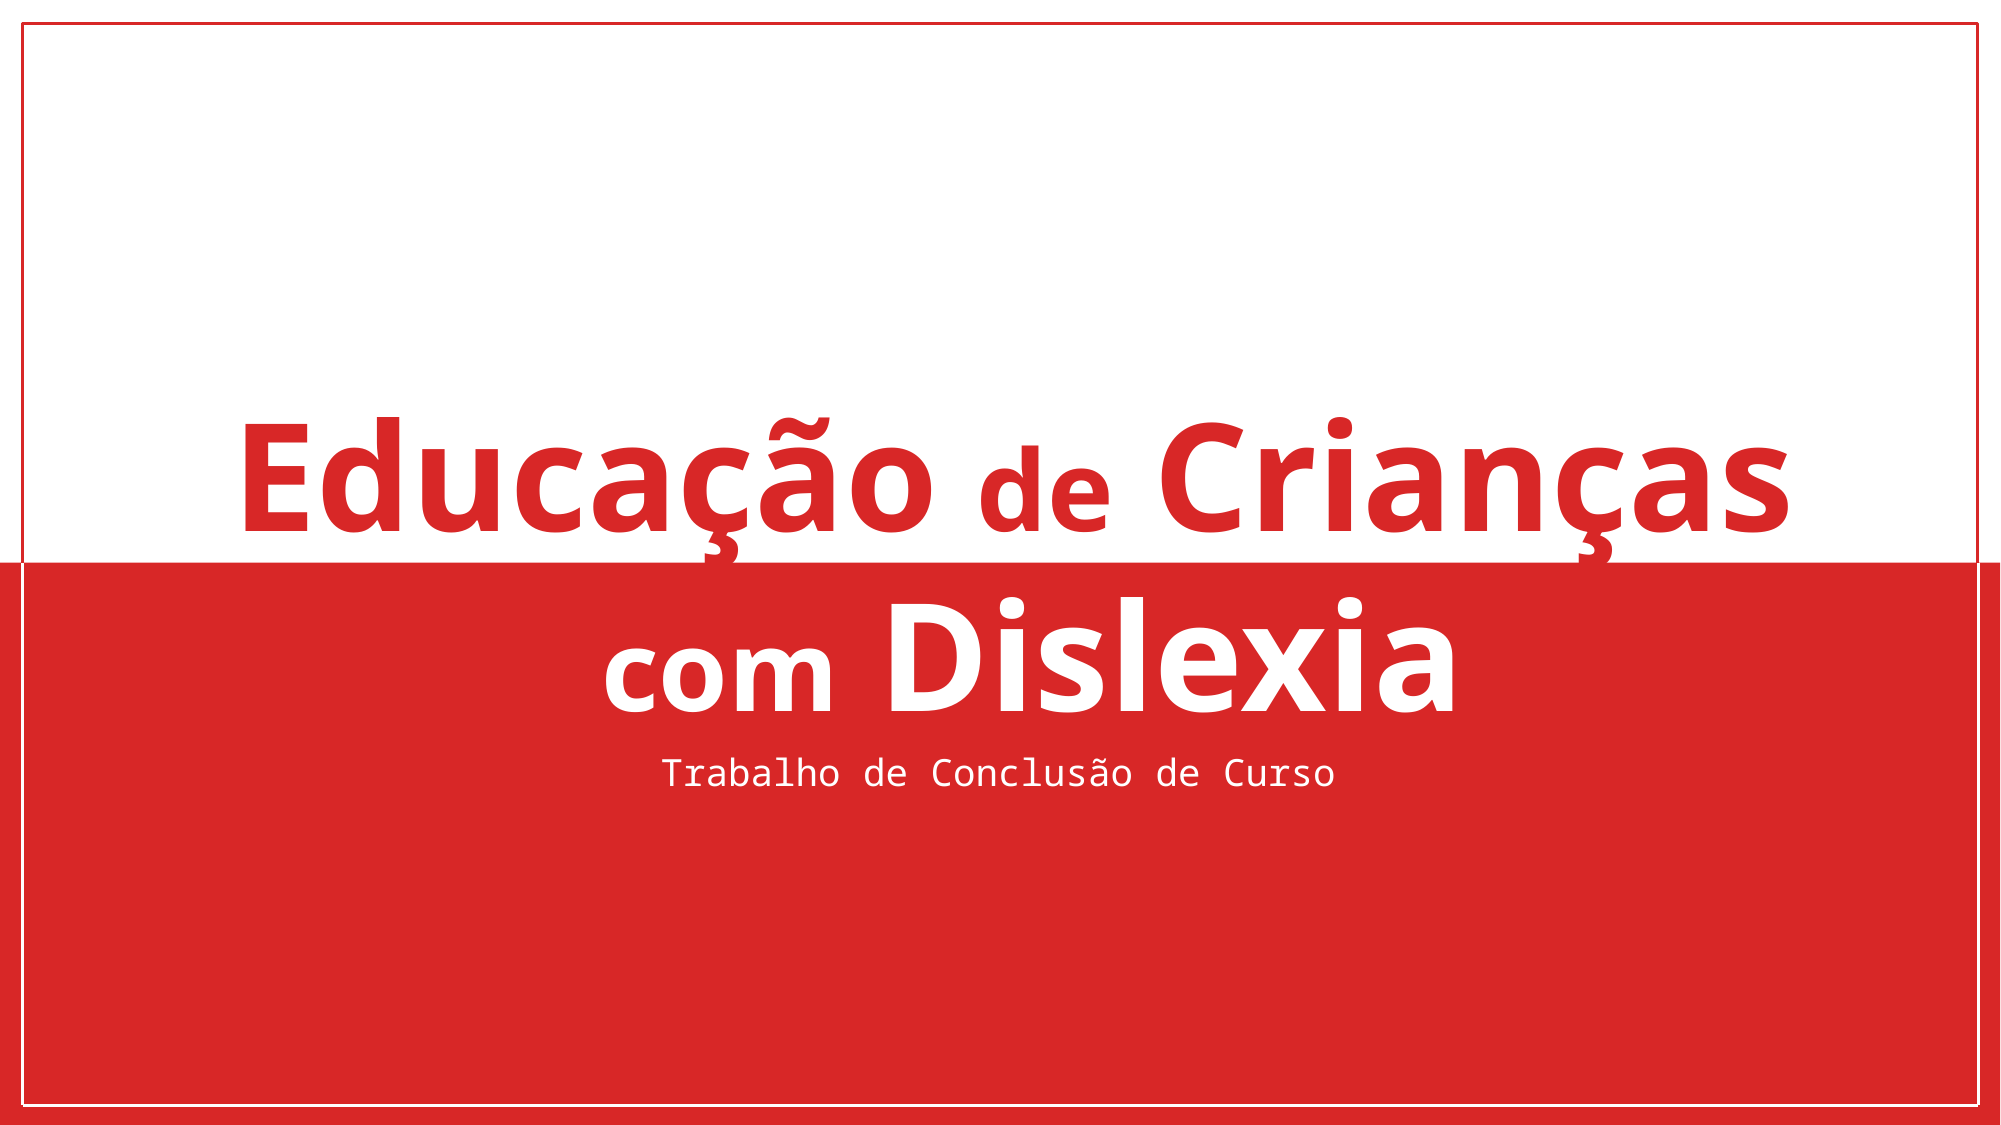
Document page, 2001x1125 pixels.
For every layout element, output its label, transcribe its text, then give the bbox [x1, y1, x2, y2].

title Educação de Crianças com Dislexia [133, 317, 1932, 806]
subtitle Trabalho de Conclusão de Curso [516, 731, 1484, 812]
